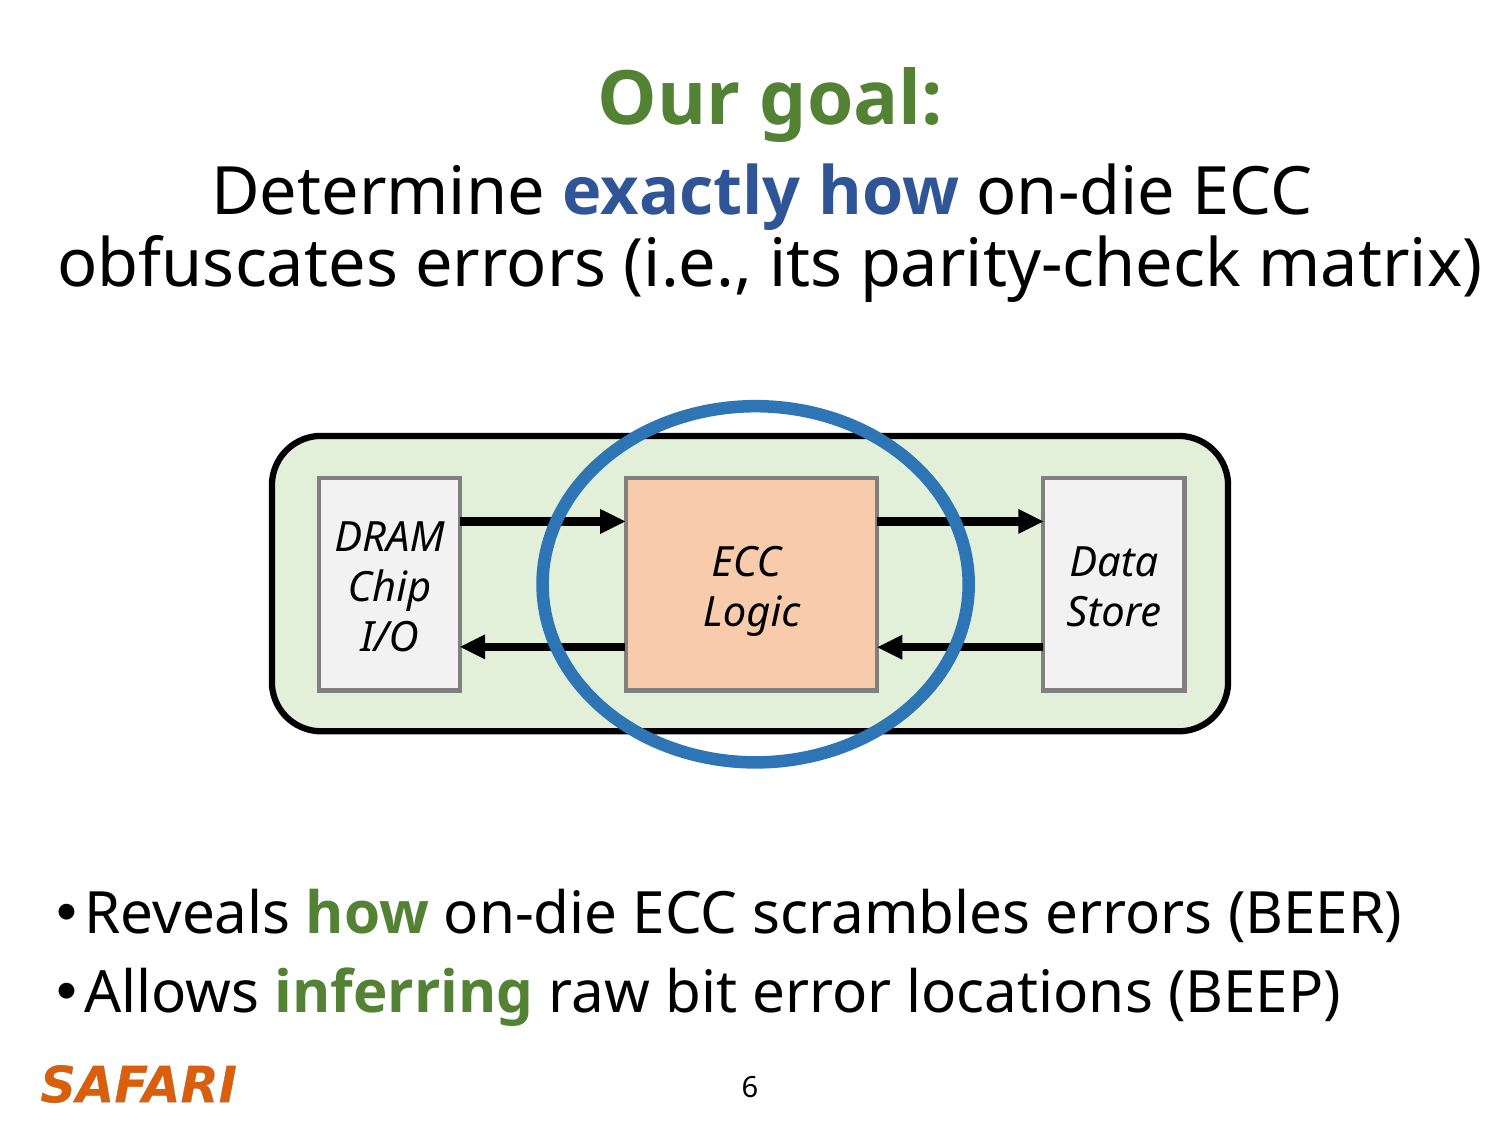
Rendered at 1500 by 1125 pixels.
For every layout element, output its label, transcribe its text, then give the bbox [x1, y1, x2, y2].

text_box [634, 732, 877, 764]
text_box [637, 405, 874, 435]
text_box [271, 435, 1229, 732]
slide_number 6 [581, 1072, 919, 1107]
picture [41, 1072, 236, 1103]
text_box Reveals how on-die ECC scrambles errors (BEER) Allows inferring raw bit error locations (BEEP) [41, 876, 1500, 1072]
text_box Our goal: Determine exactly how on-die ECC obfuscates errors (i.e., its parity-check matrix) [41, 52, 1500, 375]
